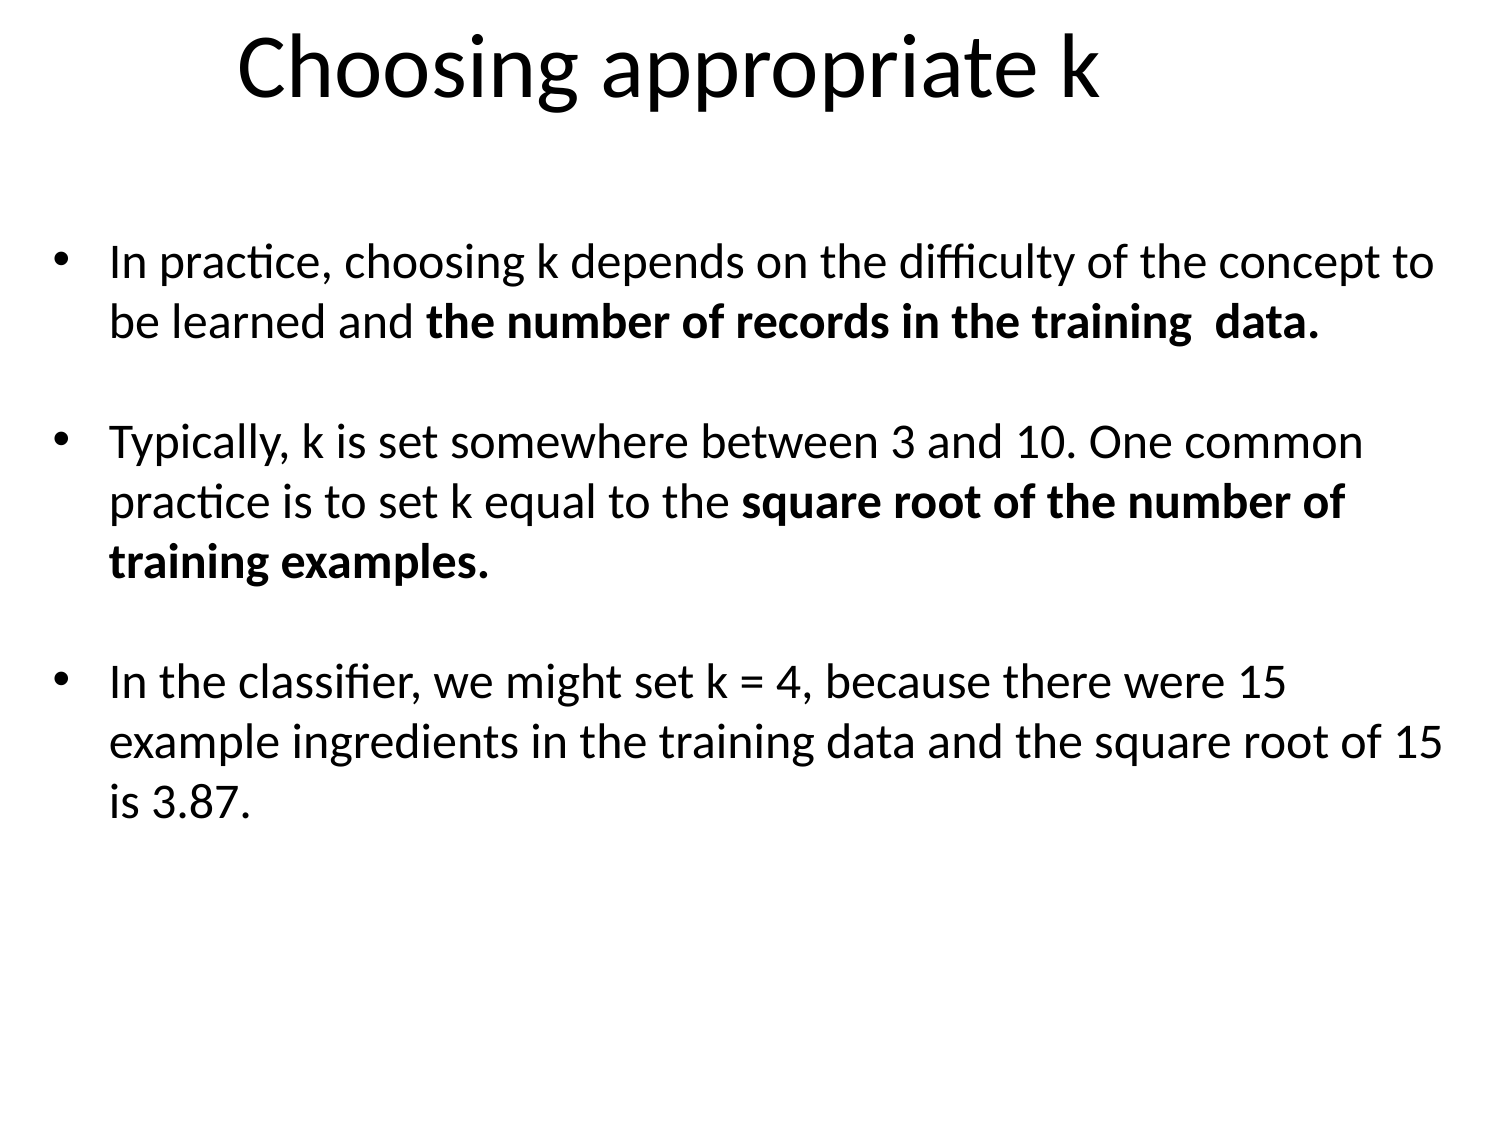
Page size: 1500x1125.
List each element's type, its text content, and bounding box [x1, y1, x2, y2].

title Choosing appropriate k [237, 6, 1269, 228]
list In practice, choosing k depends on the difficulty of the concept to be learned and the number of records in the training data. Typically, k is set somewhere between 3 and 10. One common practice is to set k equal to the square root of the number of training examples. In the classifier, we might set k = 4, because there were 15 example ingredients in the training data and the square root of 15 is 3.87. [52, 228, 1448, 895]
